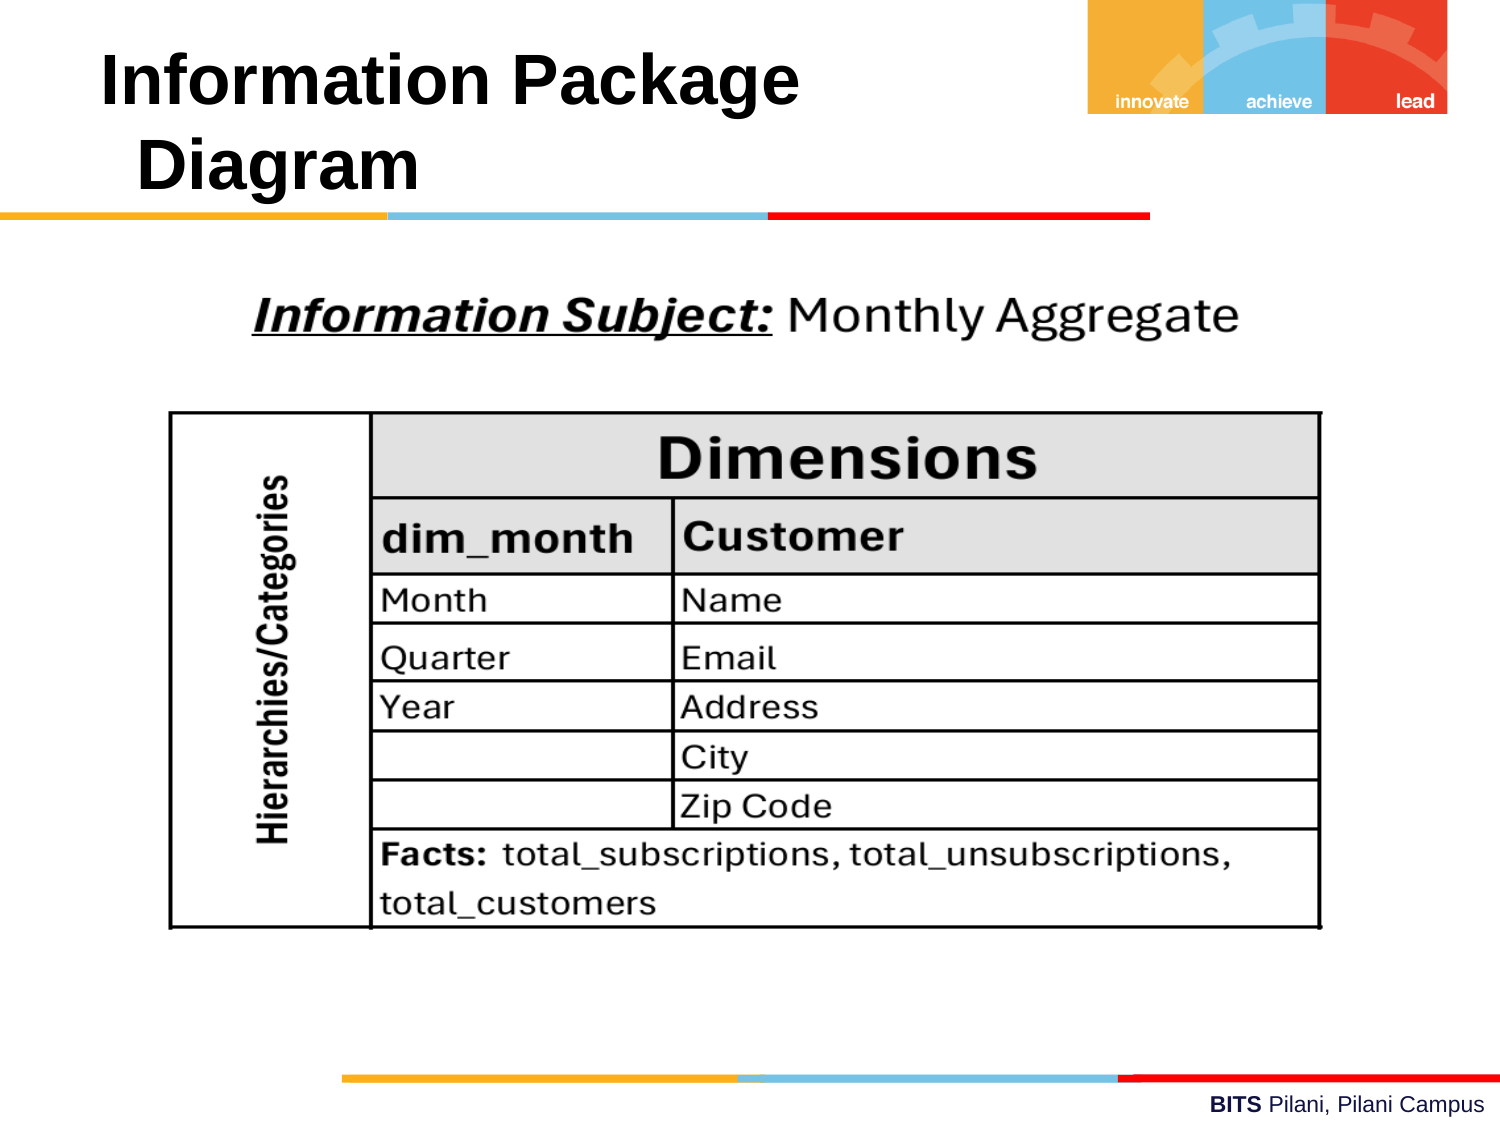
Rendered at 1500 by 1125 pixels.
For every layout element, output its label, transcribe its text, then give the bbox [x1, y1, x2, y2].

picture [74, 262, 1426, 1006]
list Information Package Diagram [50, 24, 1088, 213]
picture [1087, 0, 1448, 114]
